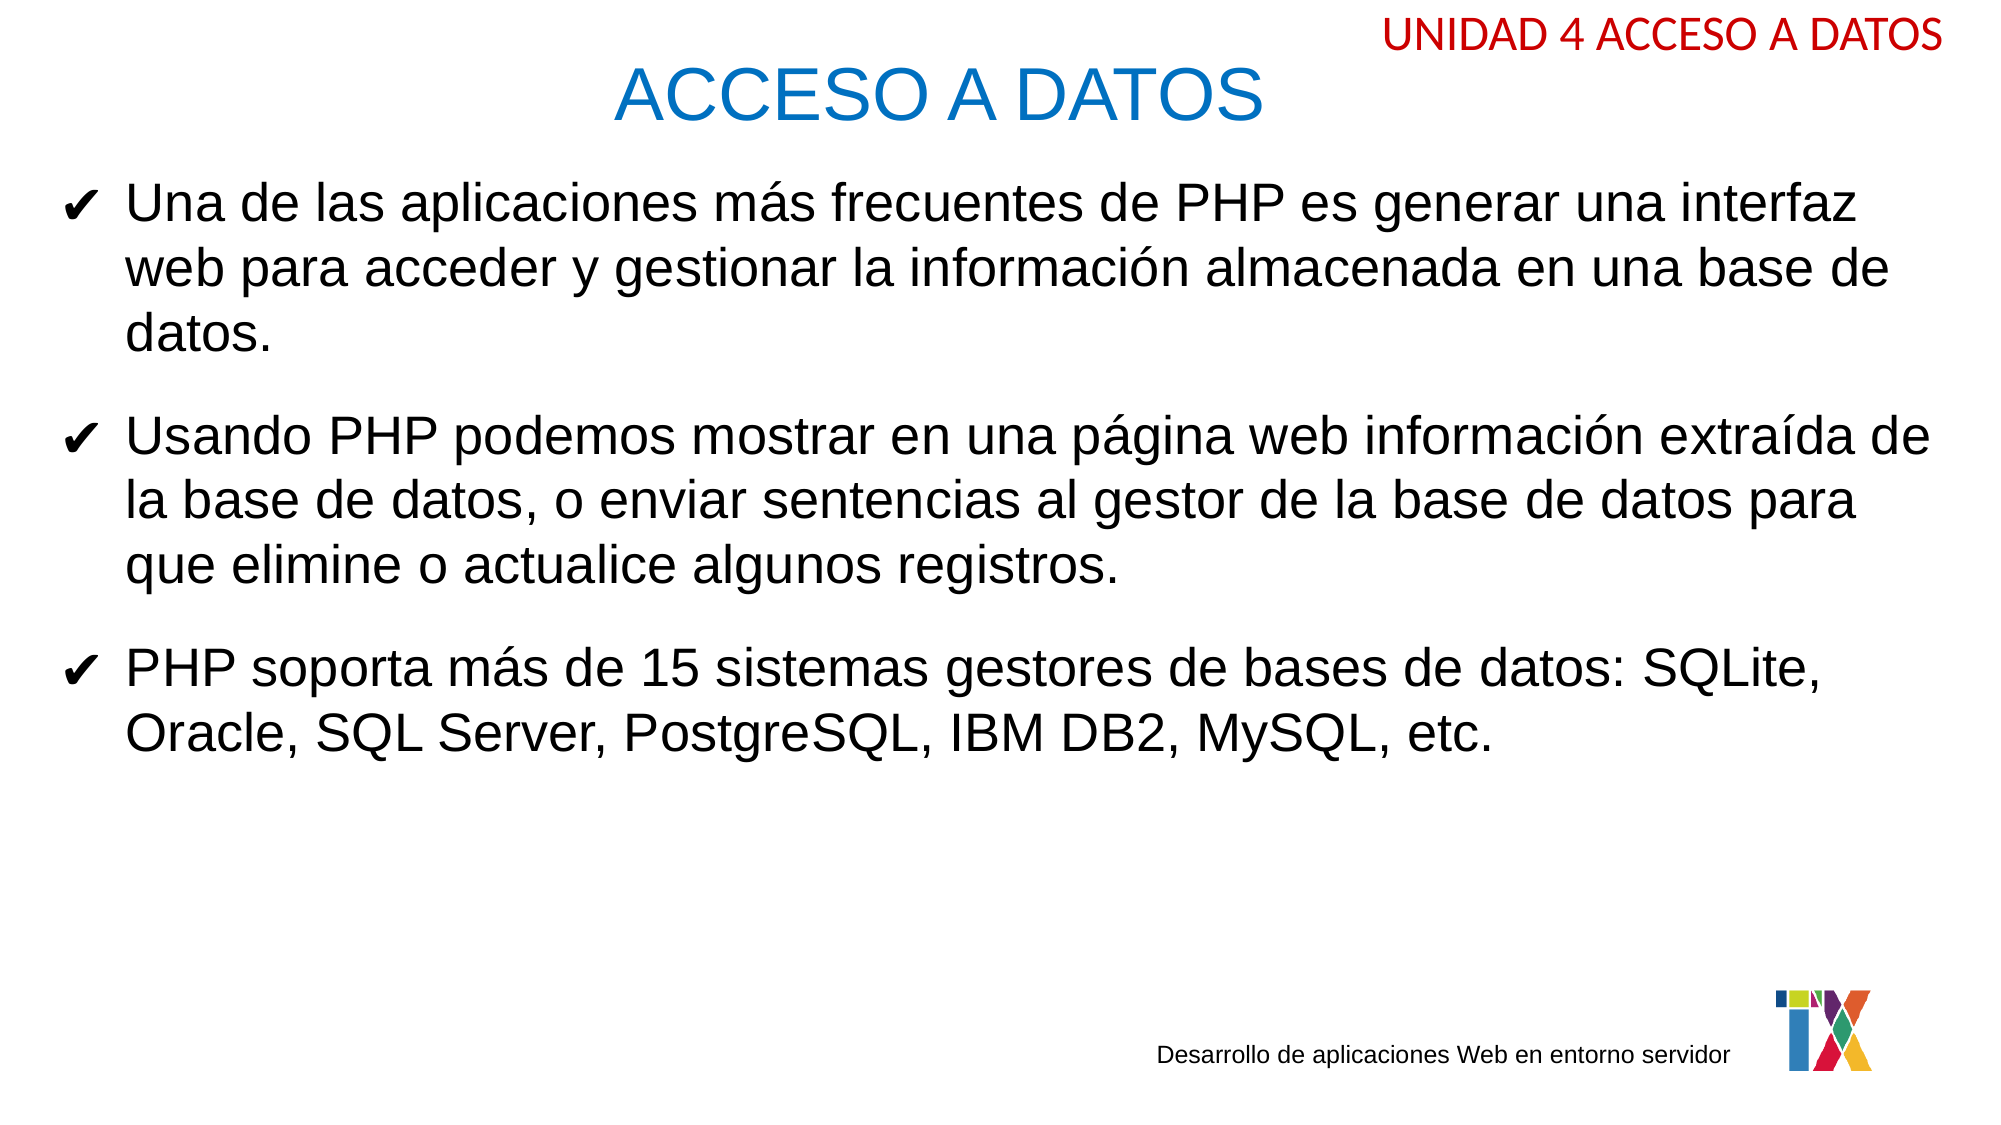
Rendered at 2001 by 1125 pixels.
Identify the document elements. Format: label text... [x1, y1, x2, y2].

picture [1766, 985, 1876, 1076]
text_box Una de las aplicaciones más frecuentes de PHP es generar una interfaz web para acceder y gestionar la información almacenada en una base de datos. Usando PHP podemos mostrar en una página web información extraída de la base de datos, o enviar sentencias al gestor de la base de datos para que elimine o actualice algunos registros. PHP soporta más de 15 sistemas gestores de bases de datos: SQLite, Oracle, SQL Server, PostgreSQL, IBM DB2, MySQL, etc. [35, 160, 1962, 868]
text_box Desarrollo de aplicaciones Web en entorno servidor [1141, 1031, 1749, 1077]
text_box UNIDAD 4 ACCESO A DATOS [1325, 0, 2000, 97]
title ACCESO A DATOS [0, 26, 1901, 144]
